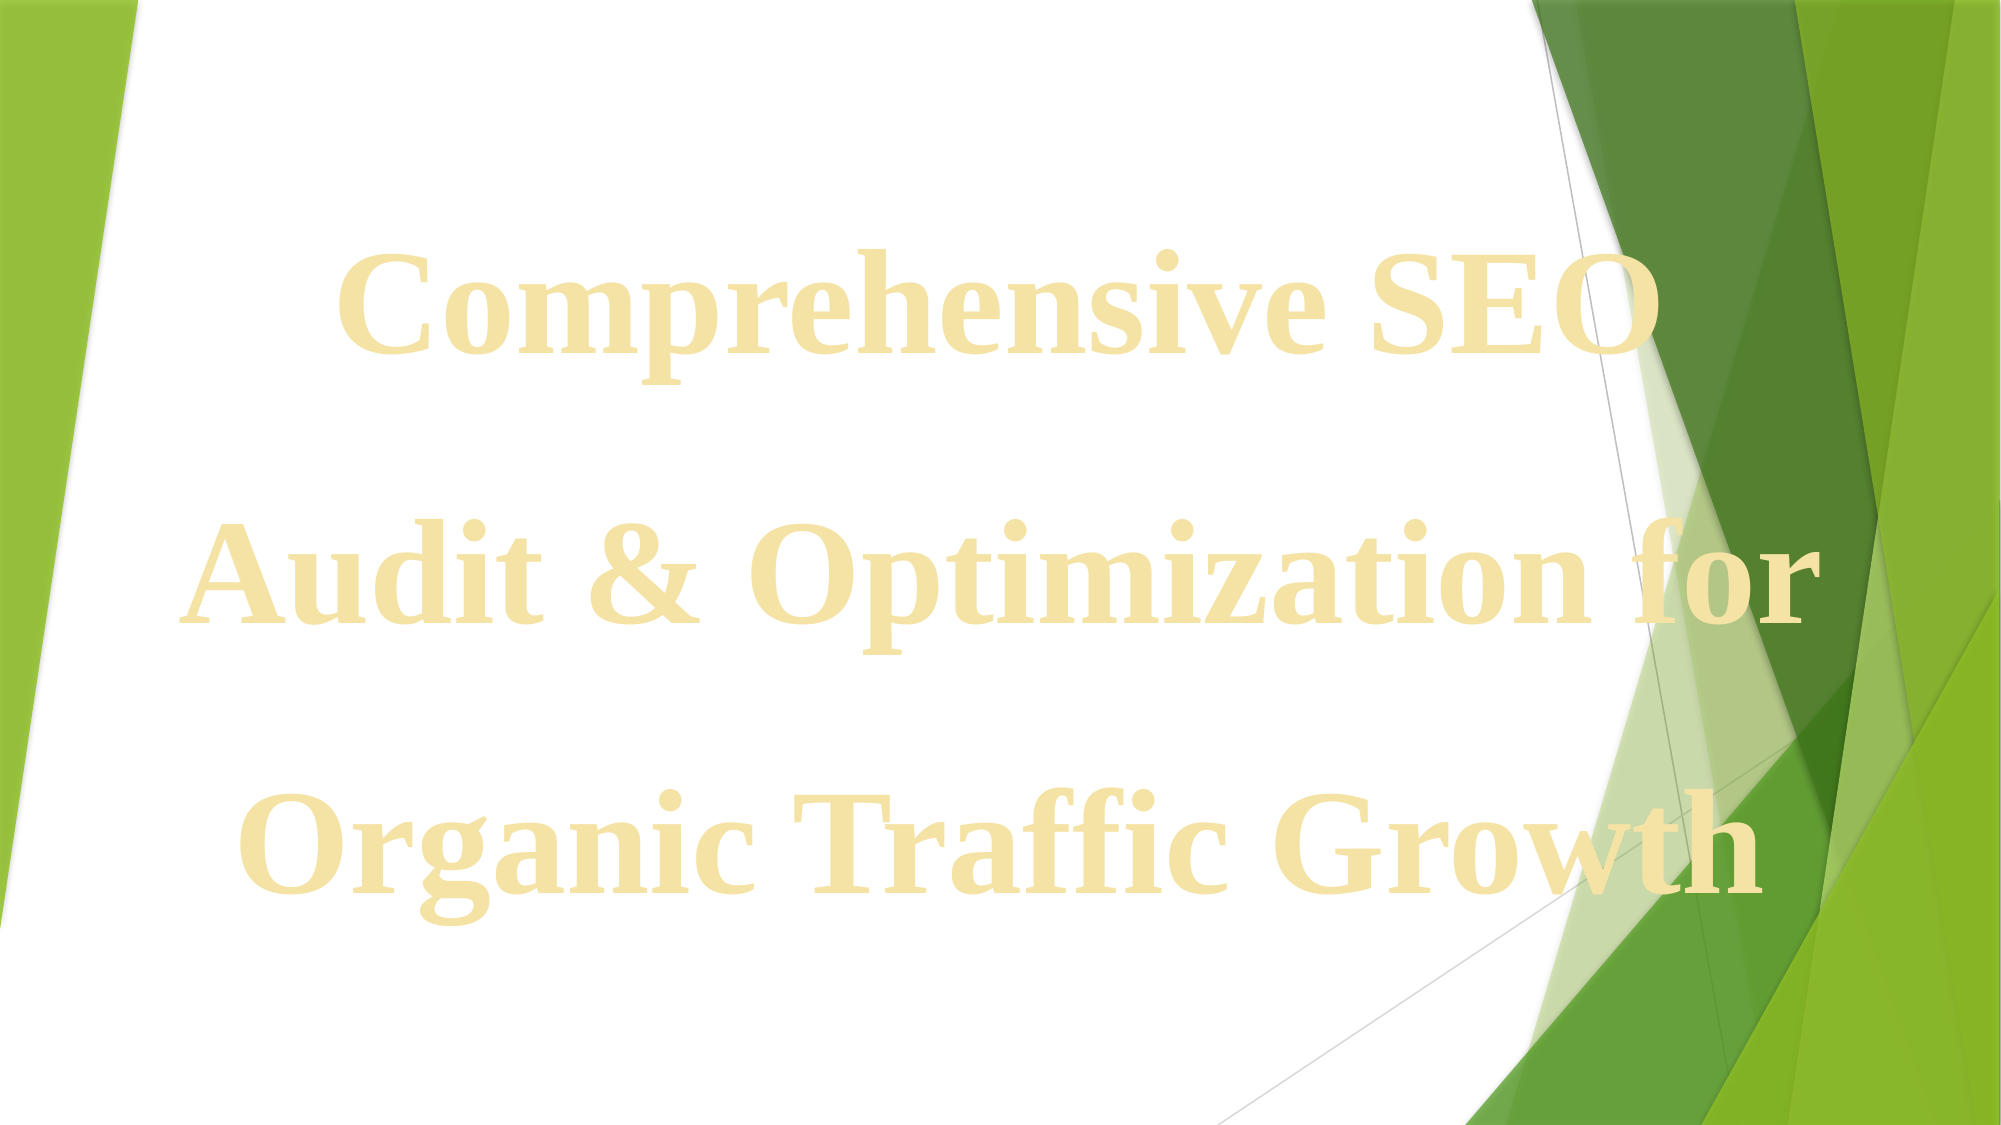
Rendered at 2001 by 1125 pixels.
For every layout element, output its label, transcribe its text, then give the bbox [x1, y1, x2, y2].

text_box Comprehensive SEO Audit & Optimization for Organic Traffic Growth [151, 106, 1849, 932]
